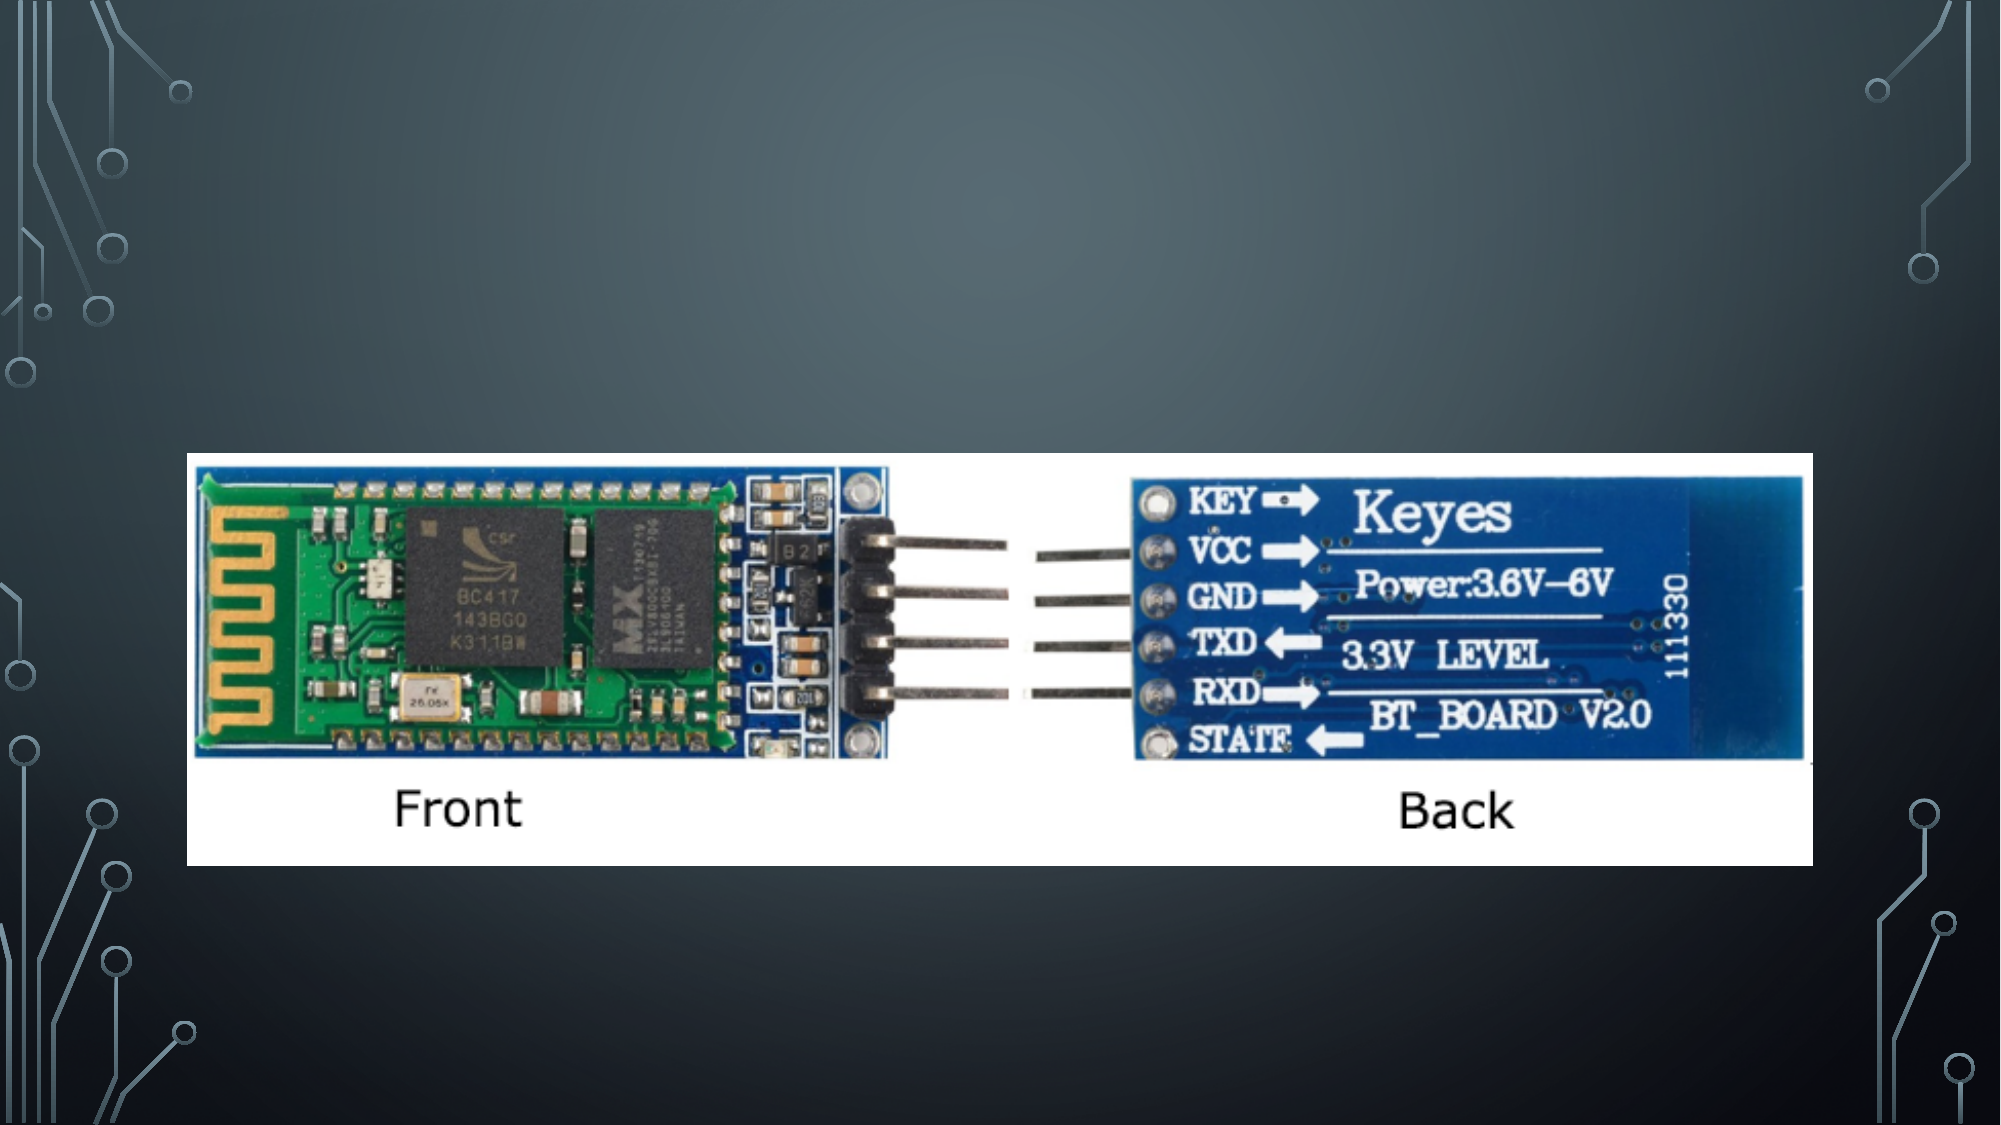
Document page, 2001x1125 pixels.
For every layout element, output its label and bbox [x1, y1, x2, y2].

list [186, 453, 1813, 866]
